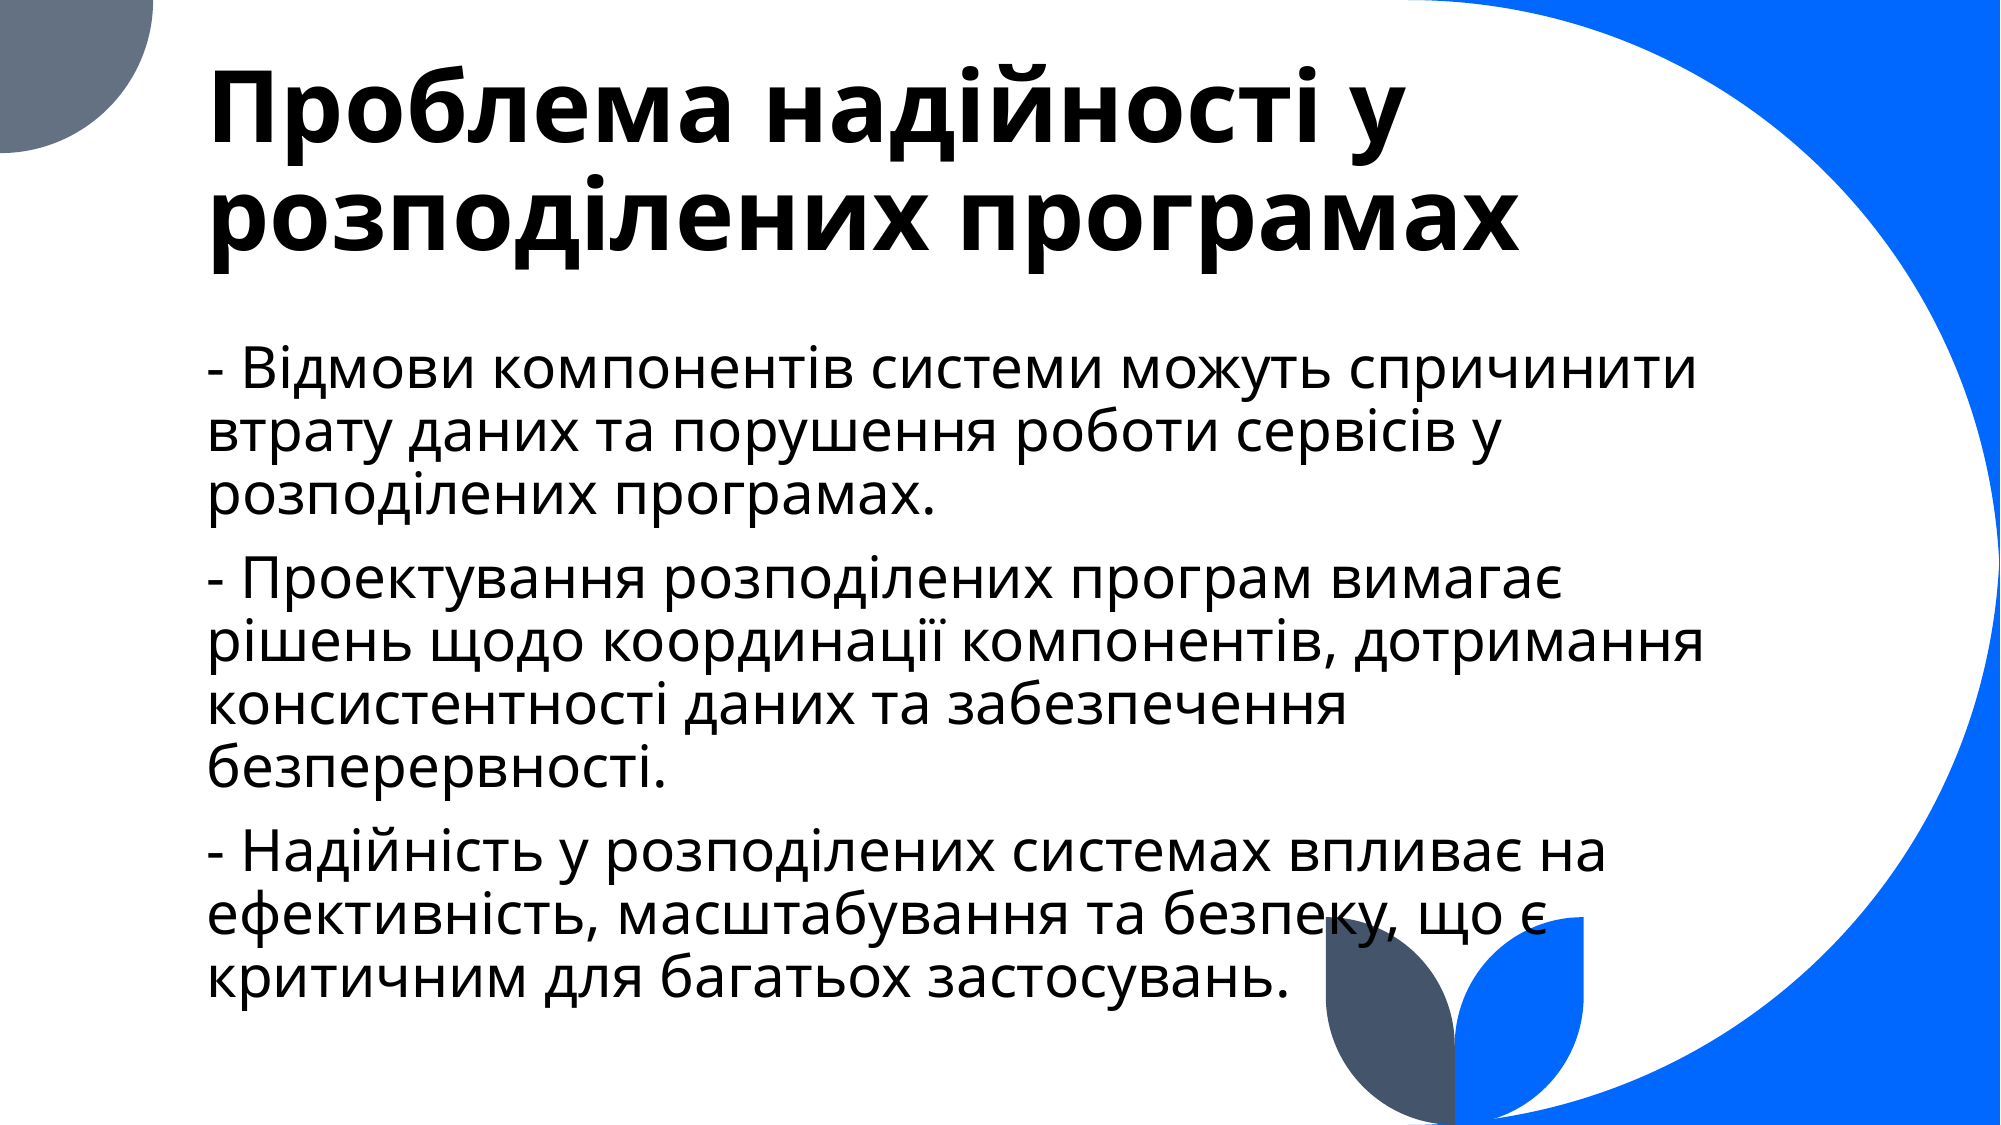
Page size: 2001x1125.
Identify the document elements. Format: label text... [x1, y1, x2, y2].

title Проблема надійності у розподілених програмах [191, 62, 1796, 280]
list - Відмови компонентів системи можуть спричинити втрату даних та порушення роботи сервісів у розподілених програмах. - Проектування розподілених програм вимагає рішень щодо координації компонентів, дотримання консистентності даних та забезпечення безперервності. - Надійність у розподілених системах впливає на ефективність, масштабування та безпеку, що є критичним для багатьох застосувань. [191, 330, 1796, 884]
